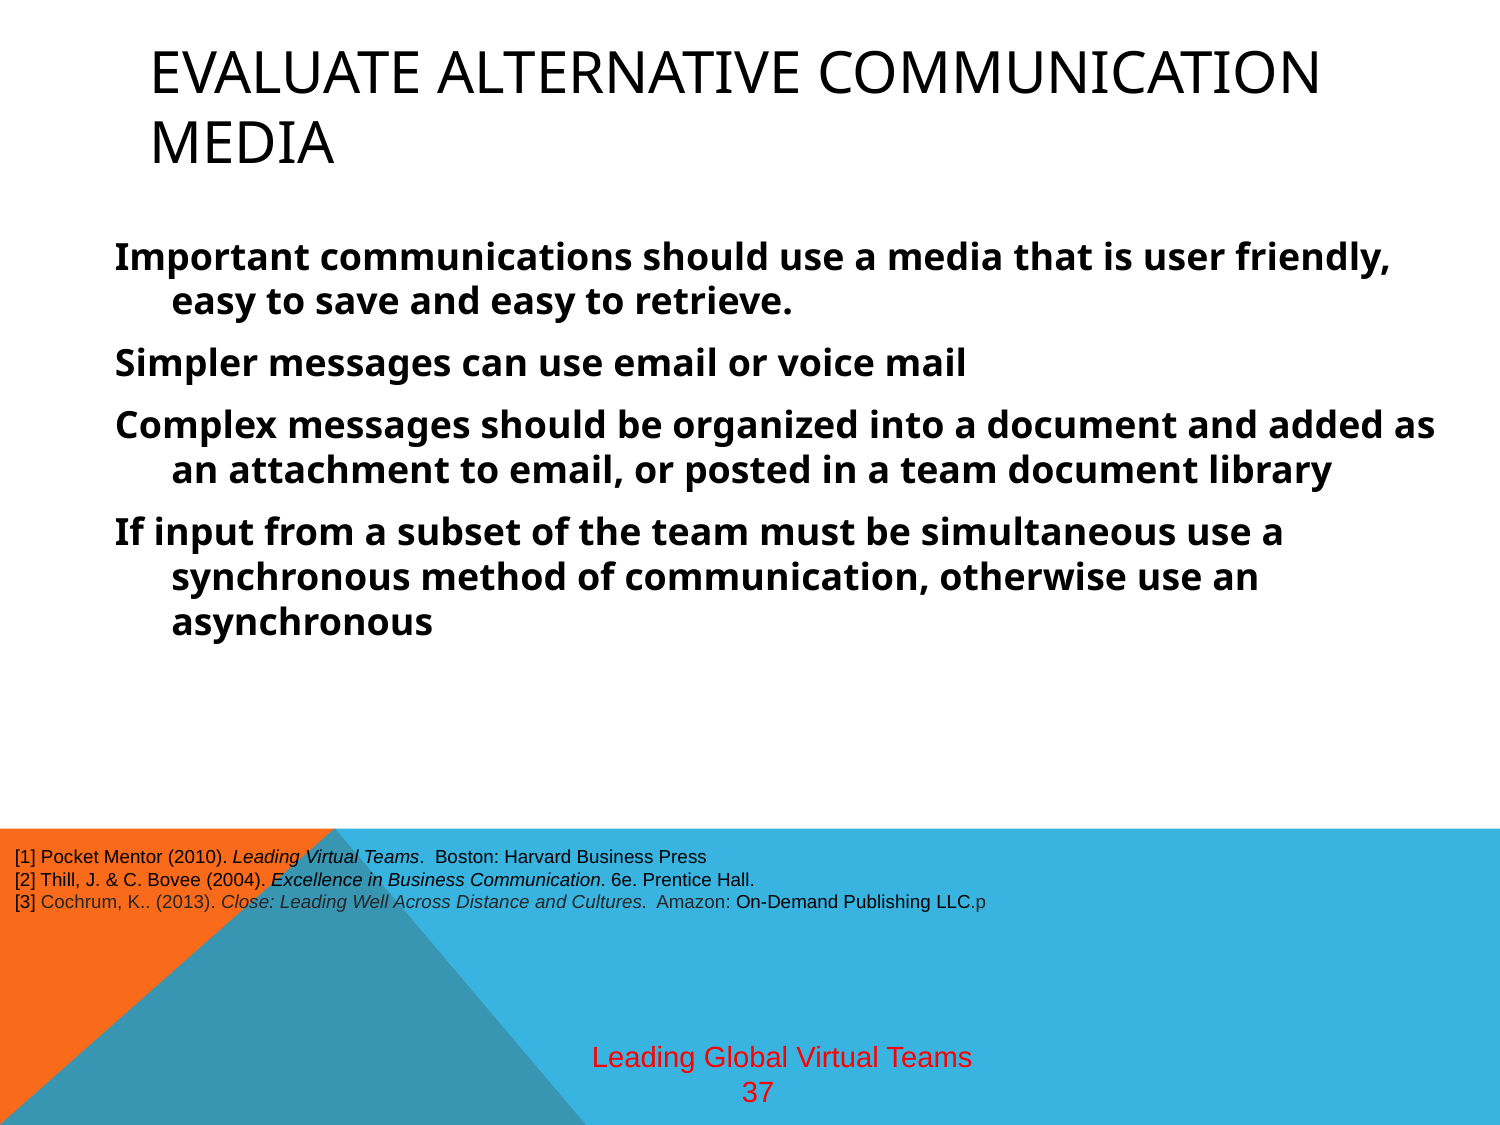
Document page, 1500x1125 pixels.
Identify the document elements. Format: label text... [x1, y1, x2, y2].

list Important communications should use a media that is user friendly, easy to save and easy to retrieve. Simpler messages can use email or voice mail Complex messages should be organized into a document and added as an attachment to email, or posted in a team document library If input from a subset of the team must be simultaneous use a synchronous method of communication, otherwise use an asynchronous [99, 224, 1500, 825]
text_box [1] Pocket Mentor (2010). Leading Virtual Teams. Boston: Harvard Business Press [2] Thill, J. & C. Bovee (2004). Excellence in Business Communication. 6e. Prentice Hall. [3] Cochrum, K.. (2013). Close: Leading Well Across Distance and Cultures. Amazon: On-Demand Publishing LLC.p [0, 837, 1425, 920]
title Evaluate alternative communication media [134, 59, 1369, 150]
